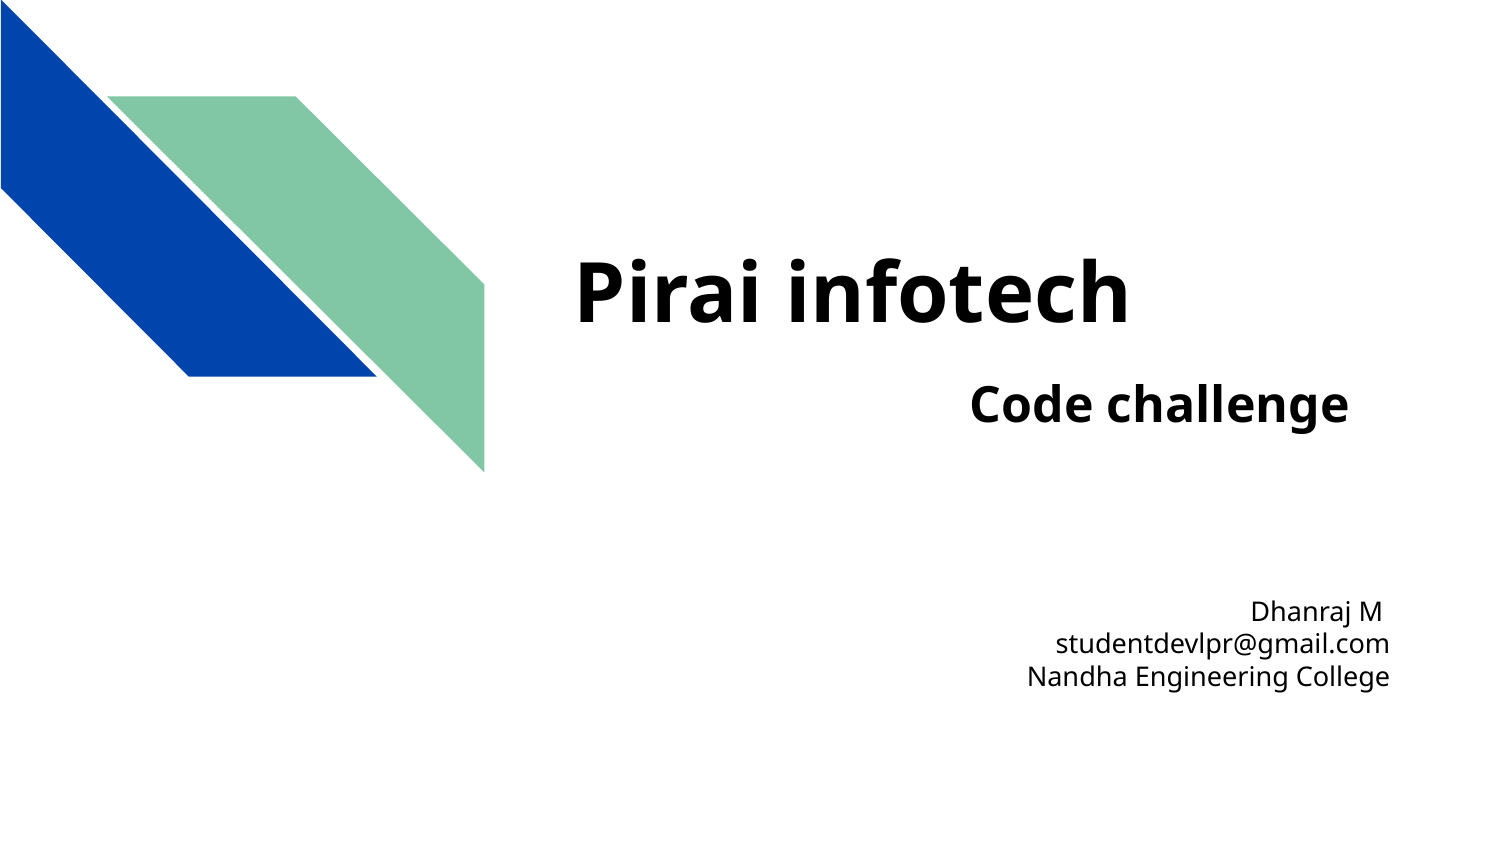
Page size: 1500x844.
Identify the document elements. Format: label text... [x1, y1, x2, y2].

title Pirai infotech Code challenge [541, 223, 1365, 483]
subtitle Dhanraj M studentdevlpr@gmail.com Nandha Engineering College [835, 579, 1406, 687]
